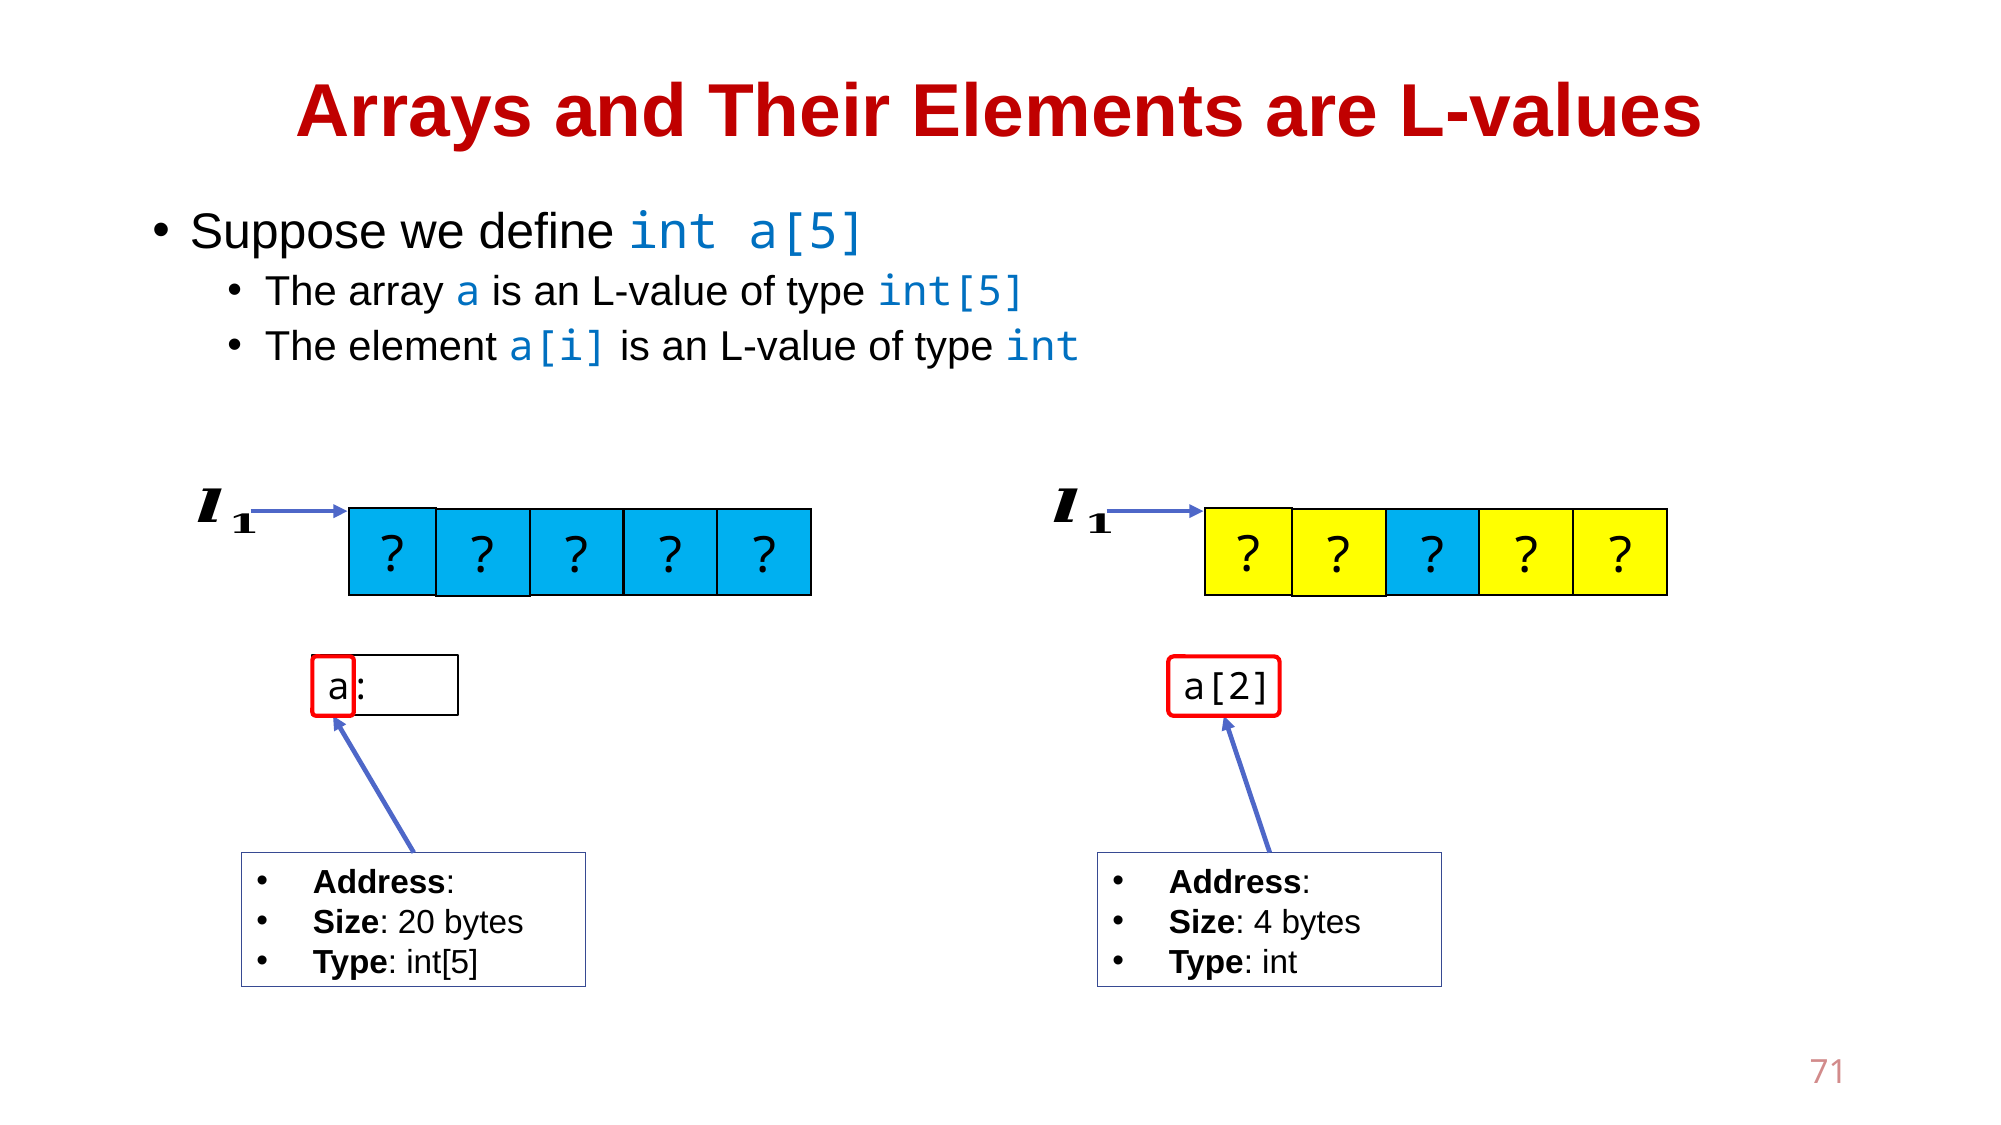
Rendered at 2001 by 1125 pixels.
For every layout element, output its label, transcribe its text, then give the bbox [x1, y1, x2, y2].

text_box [1051, 483, 1667, 989]
list Suppose we define int a[5] The array a is an L-value of type int[5] The element a[i] is an L-value of type int [137, 197, 1863, 1025]
text_box [311, 655, 355, 717]
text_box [195, 483, 811, 596]
slide_number 71 [1412, 1042, 1863, 1103]
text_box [333, 715, 414, 853]
title Arrays and Their Elements are L-values [137, 59, 1863, 166]
